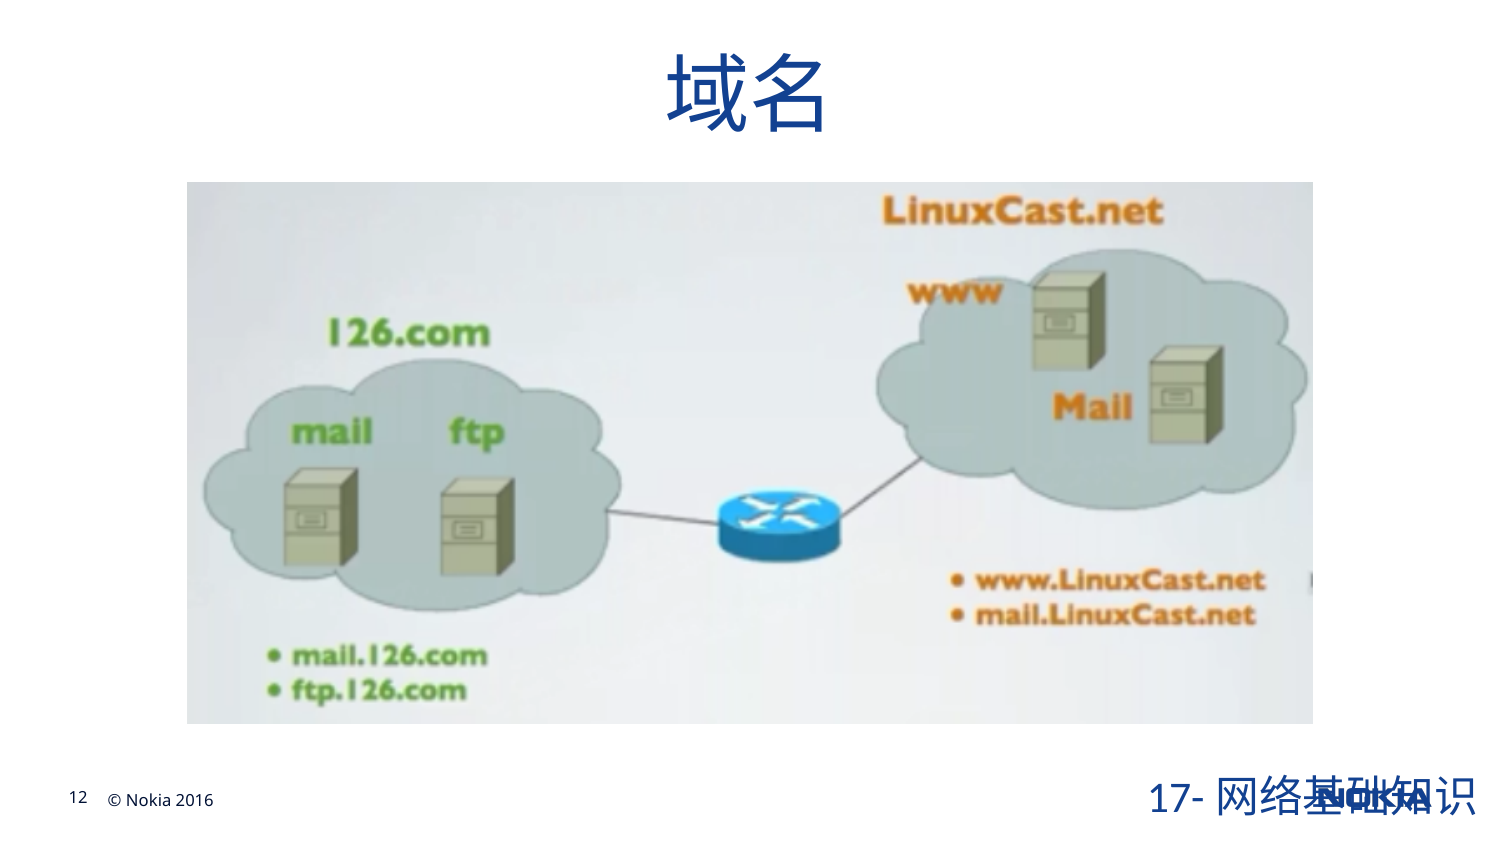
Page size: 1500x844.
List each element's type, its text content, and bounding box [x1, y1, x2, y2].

picture [187, 182, 1313, 724]
title 域名 [187, 26, 1313, 143]
text_box 17-网络基础知识 [1135, 763, 1490, 827]
